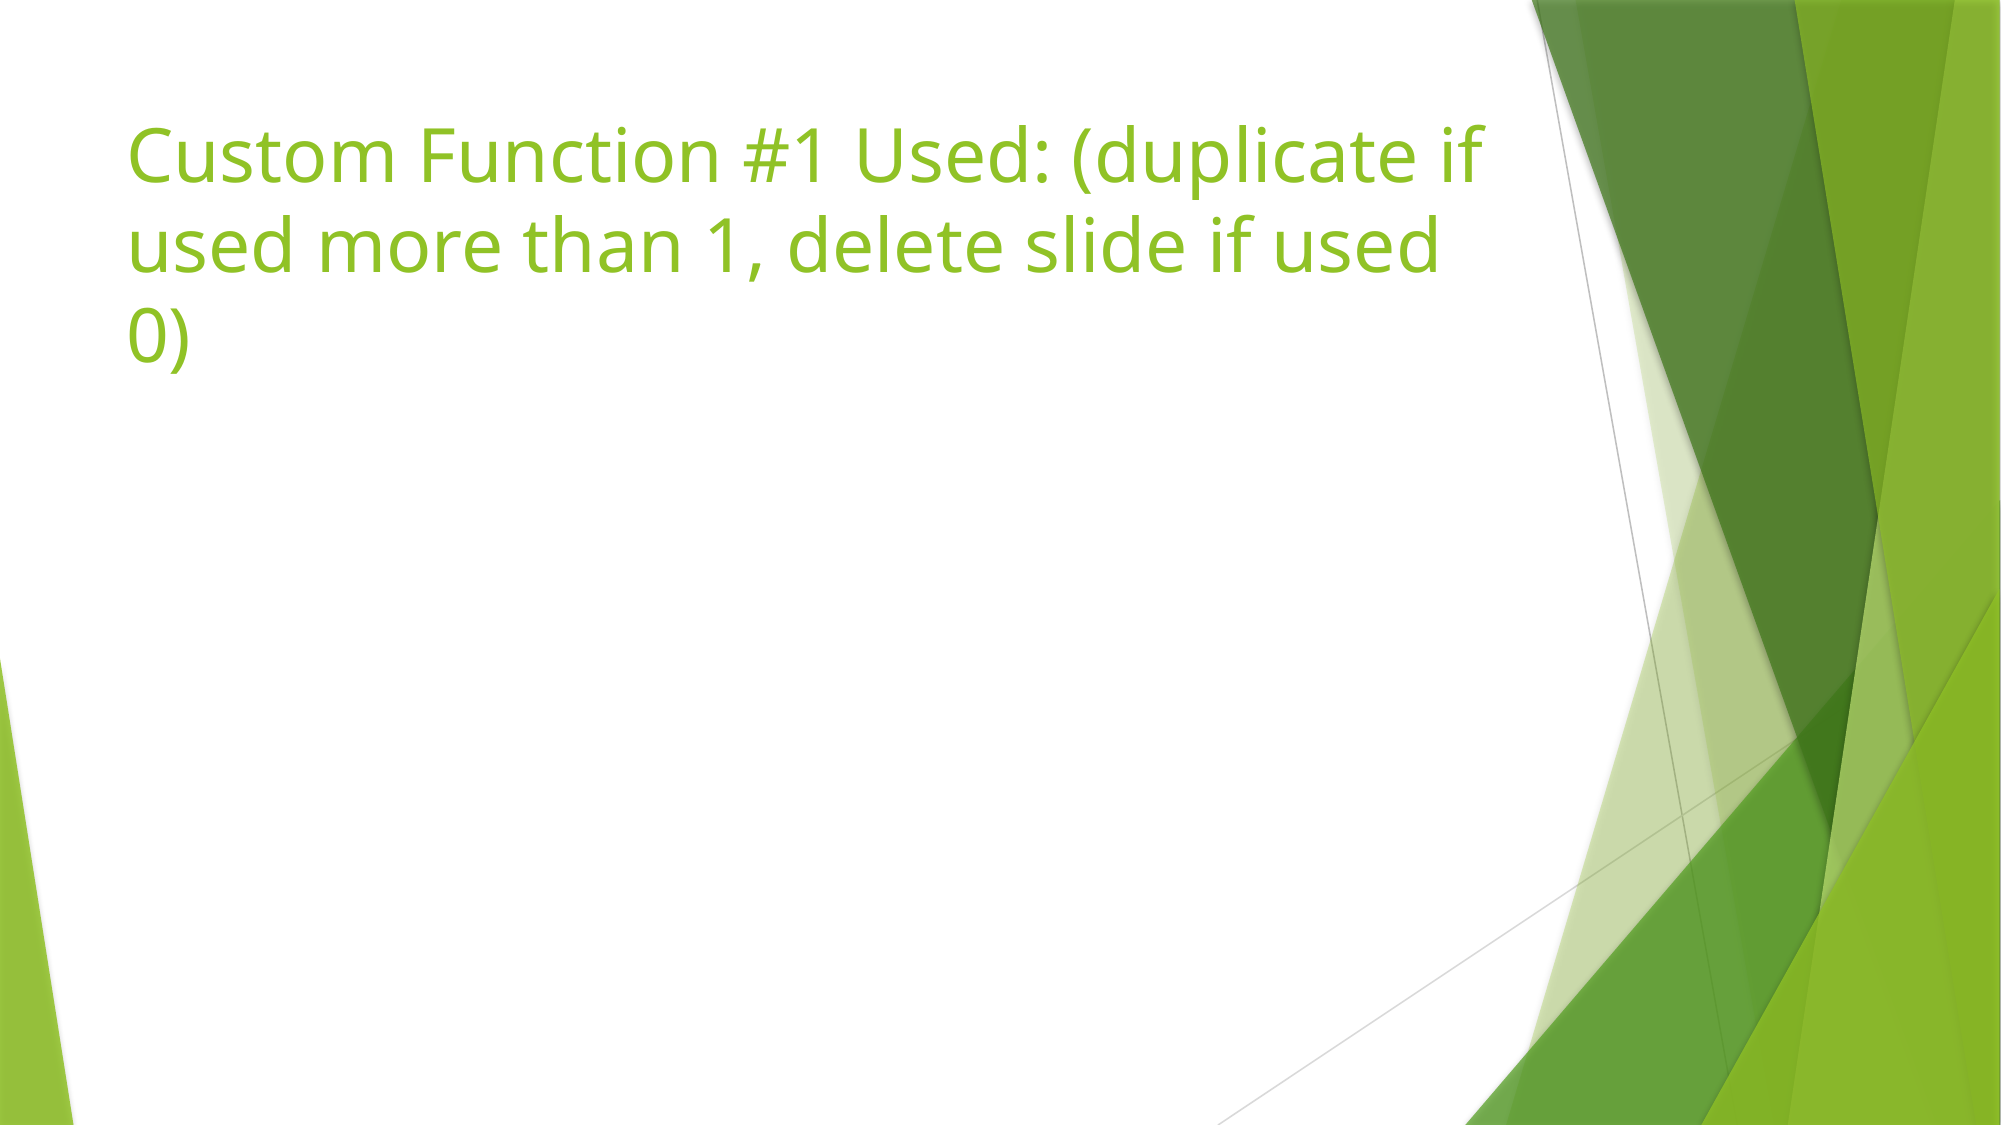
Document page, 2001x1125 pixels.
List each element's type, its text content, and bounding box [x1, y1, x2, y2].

title Custom Function #1 Used: (duplicate if used more than 1, delete slide if used 0) [111, 99, 1522, 317]
